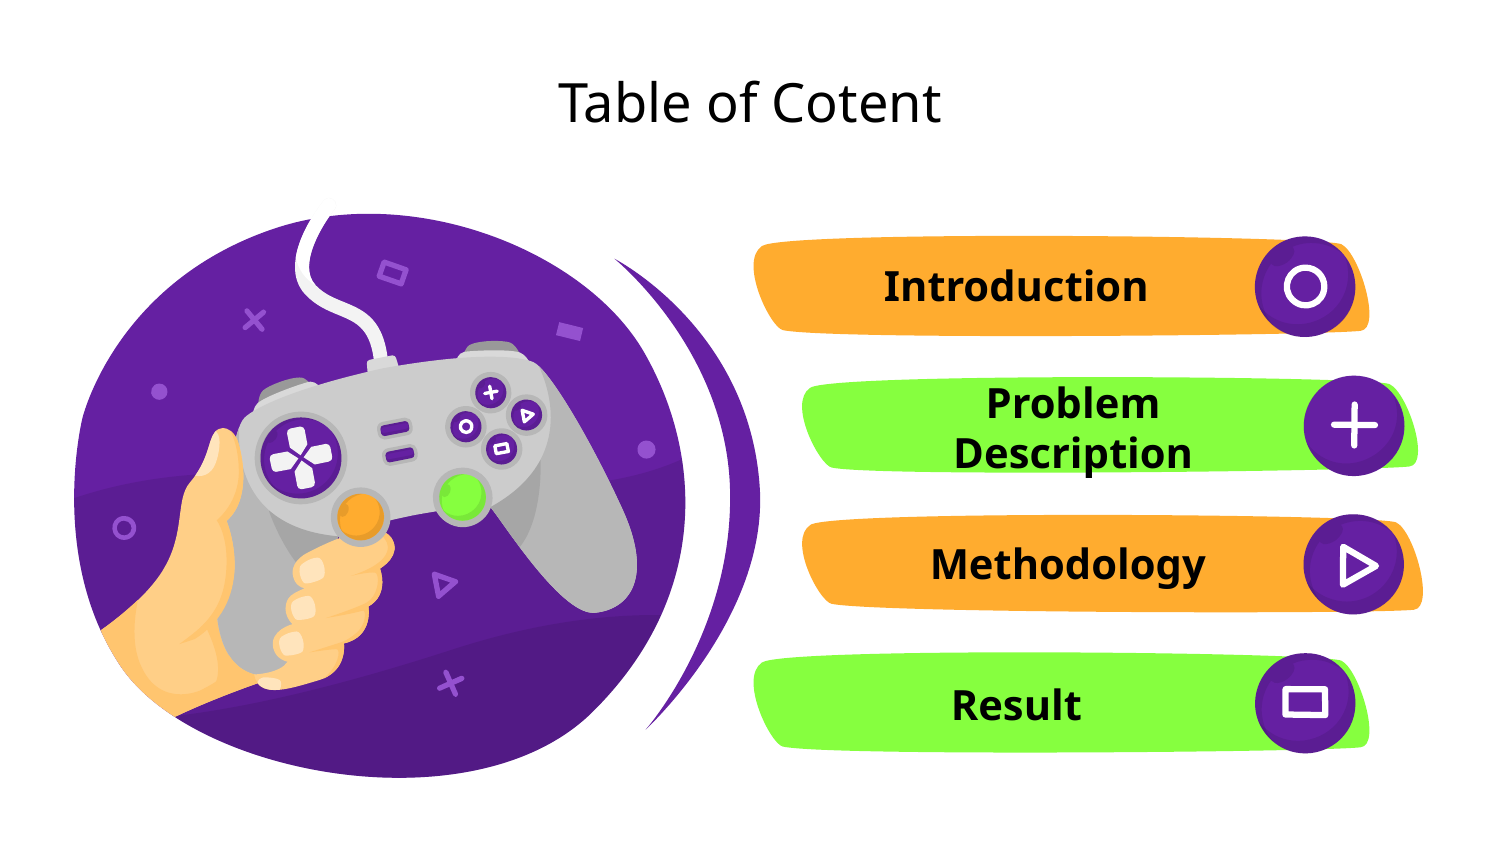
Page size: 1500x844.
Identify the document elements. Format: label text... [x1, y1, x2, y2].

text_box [786, 363, 1432, 487]
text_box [47, 197, 769, 778]
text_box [738, 224, 1383, 348]
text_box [786, 502, 1436, 625]
title Table of Cotent [75, 67, 1425, 134]
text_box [738, 640, 1383, 764]
